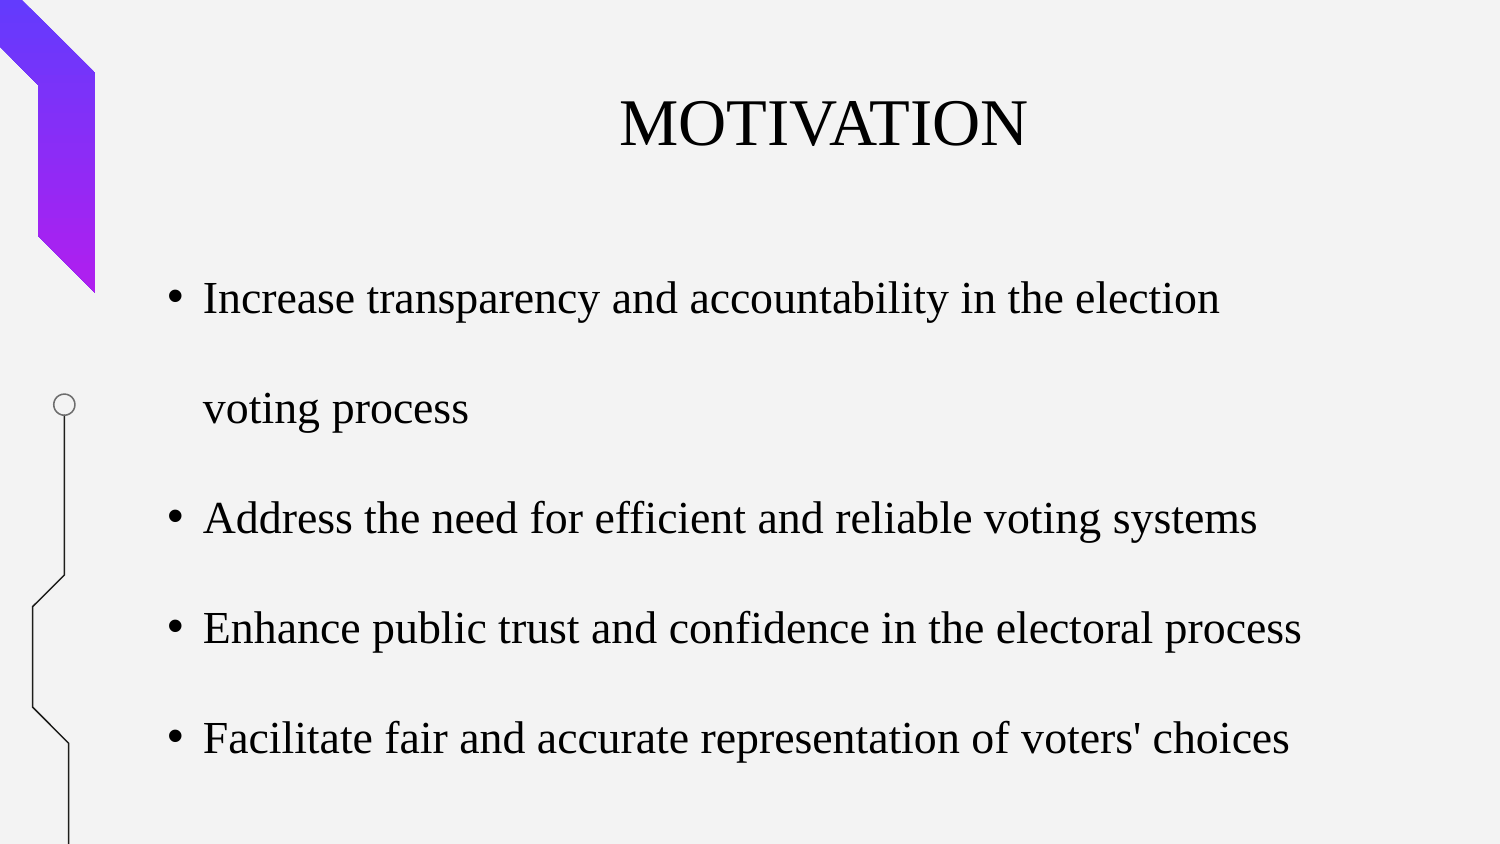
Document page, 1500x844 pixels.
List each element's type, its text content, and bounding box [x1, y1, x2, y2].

text_box MOTIVATION [259, 71, 1188, 167]
text_box Increase transparency and accountability in the election voting process Address the need for efficient and reliable voting systems Enhance public trust and confidence in the electoral process Facilitate fair and accurate representation of voters' choices [152, 205, 1344, 820]
